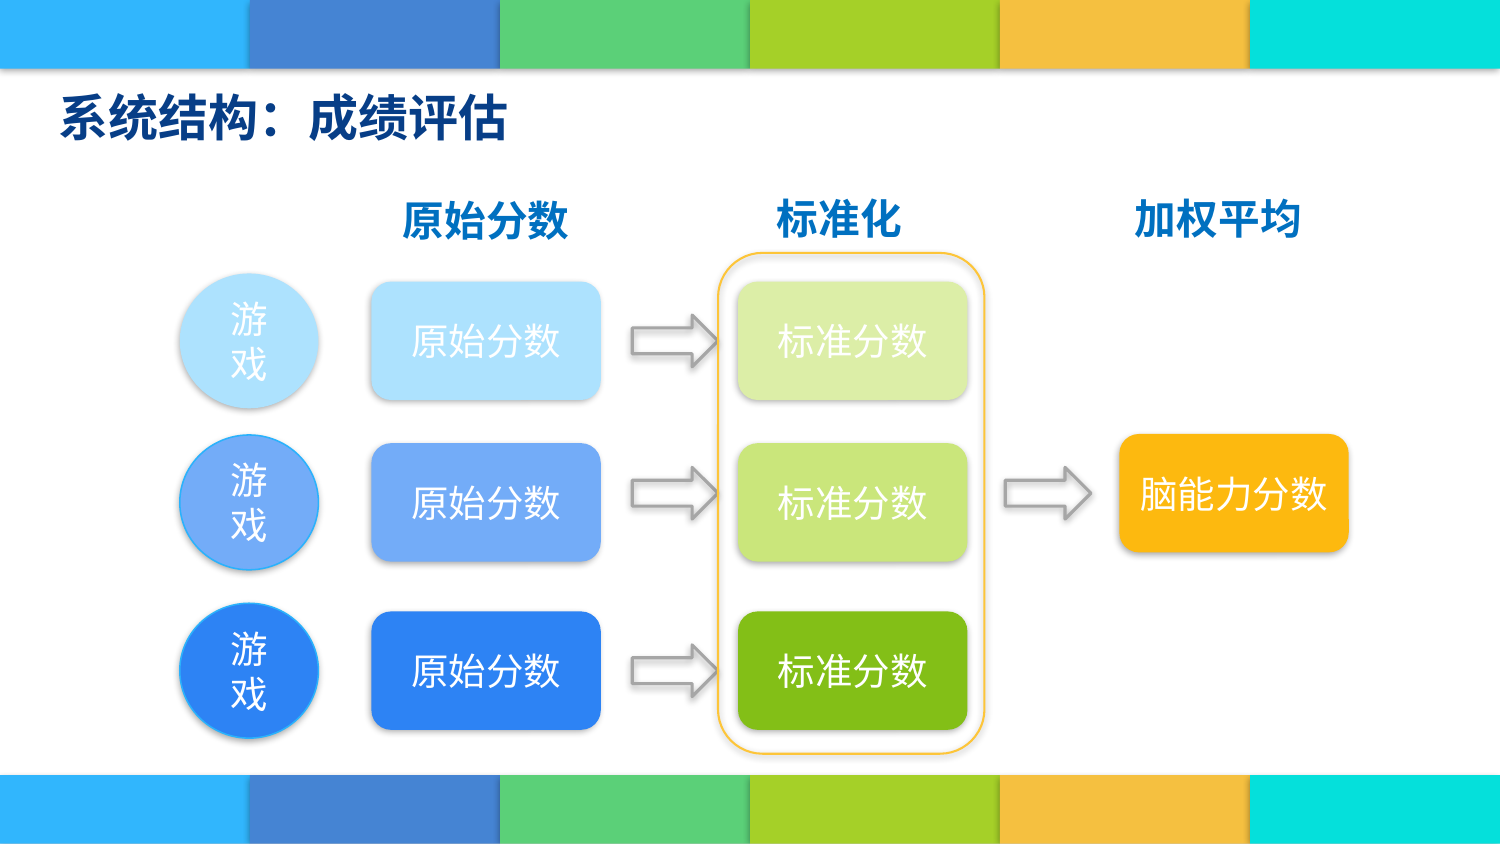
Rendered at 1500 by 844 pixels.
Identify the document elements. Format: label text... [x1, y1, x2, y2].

text_box [631, 466, 712, 520]
text_box 原始分数 [387, 187, 585, 253]
text_box [717, 252, 986, 755]
text_box [631, 644, 712, 698]
text_box 原始分数 [370, 280, 602, 401]
text_box 原始分数 [370, 610, 602, 731]
text_box [1004, 466, 1092, 520]
text_box 原始分数 [370, 442, 602, 563]
text_box 加权平均 [1120, 185, 1317, 251]
text_box [631, 314, 712, 368]
text_box 游戏 [178, 434, 320, 571]
text_box 系统结构：成绩评估 [43, 78, 571, 154]
text_box 游戏 [178, 602, 320, 739]
text_box 游戏 [178, 272, 320, 410]
text_box 标准化 [761, 185, 917, 251]
text_box 脑能力分数 [1118, 433, 1350, 554]
